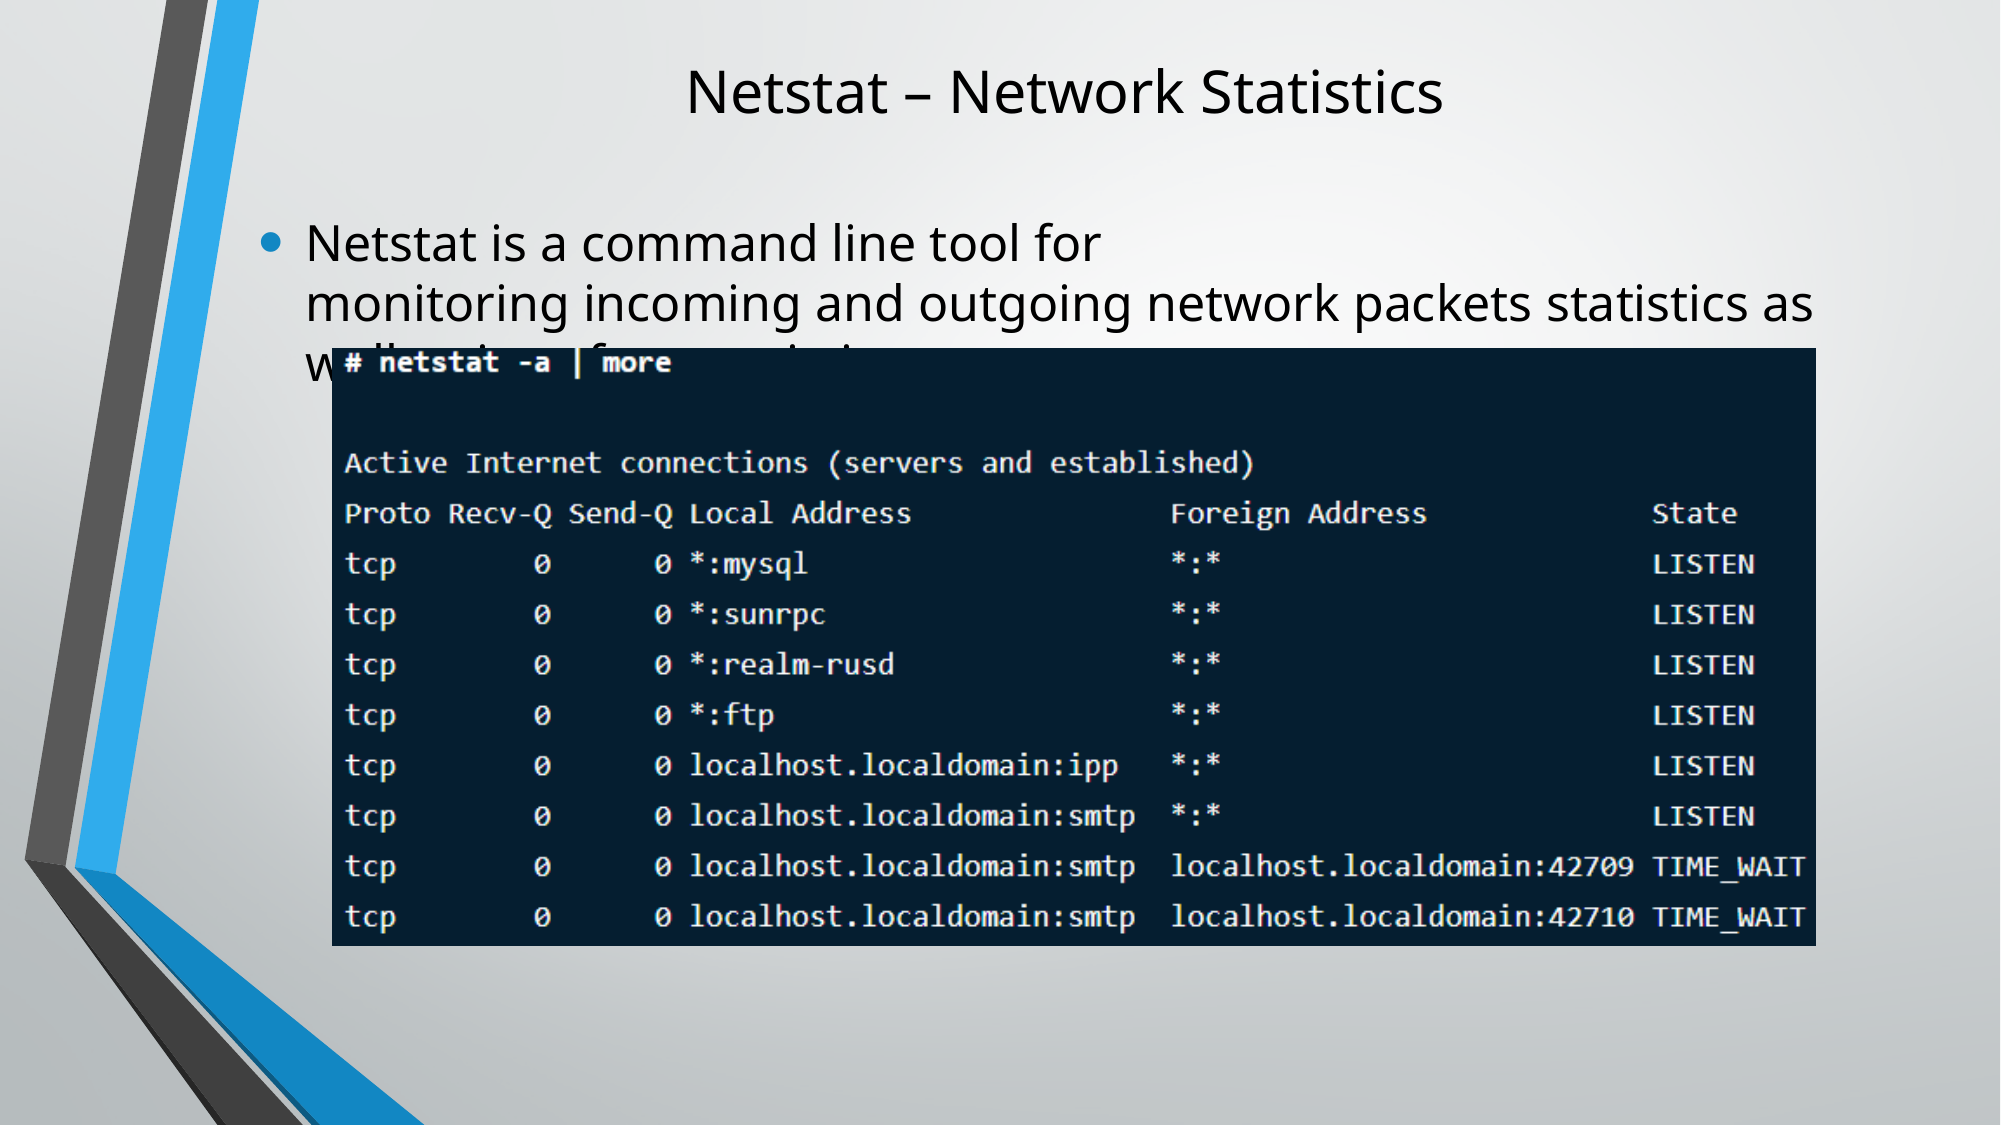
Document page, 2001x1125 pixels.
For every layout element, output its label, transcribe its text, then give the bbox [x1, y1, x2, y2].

picture [332, 347, 1816, 946]
title Netstat – Network Statistics [243, 47, 1887, 204]
list Netstat is a command line tool for monitoring incoming and outgoing network packets statistics as well as interface statistics. [243, 204, 1887, 950]
